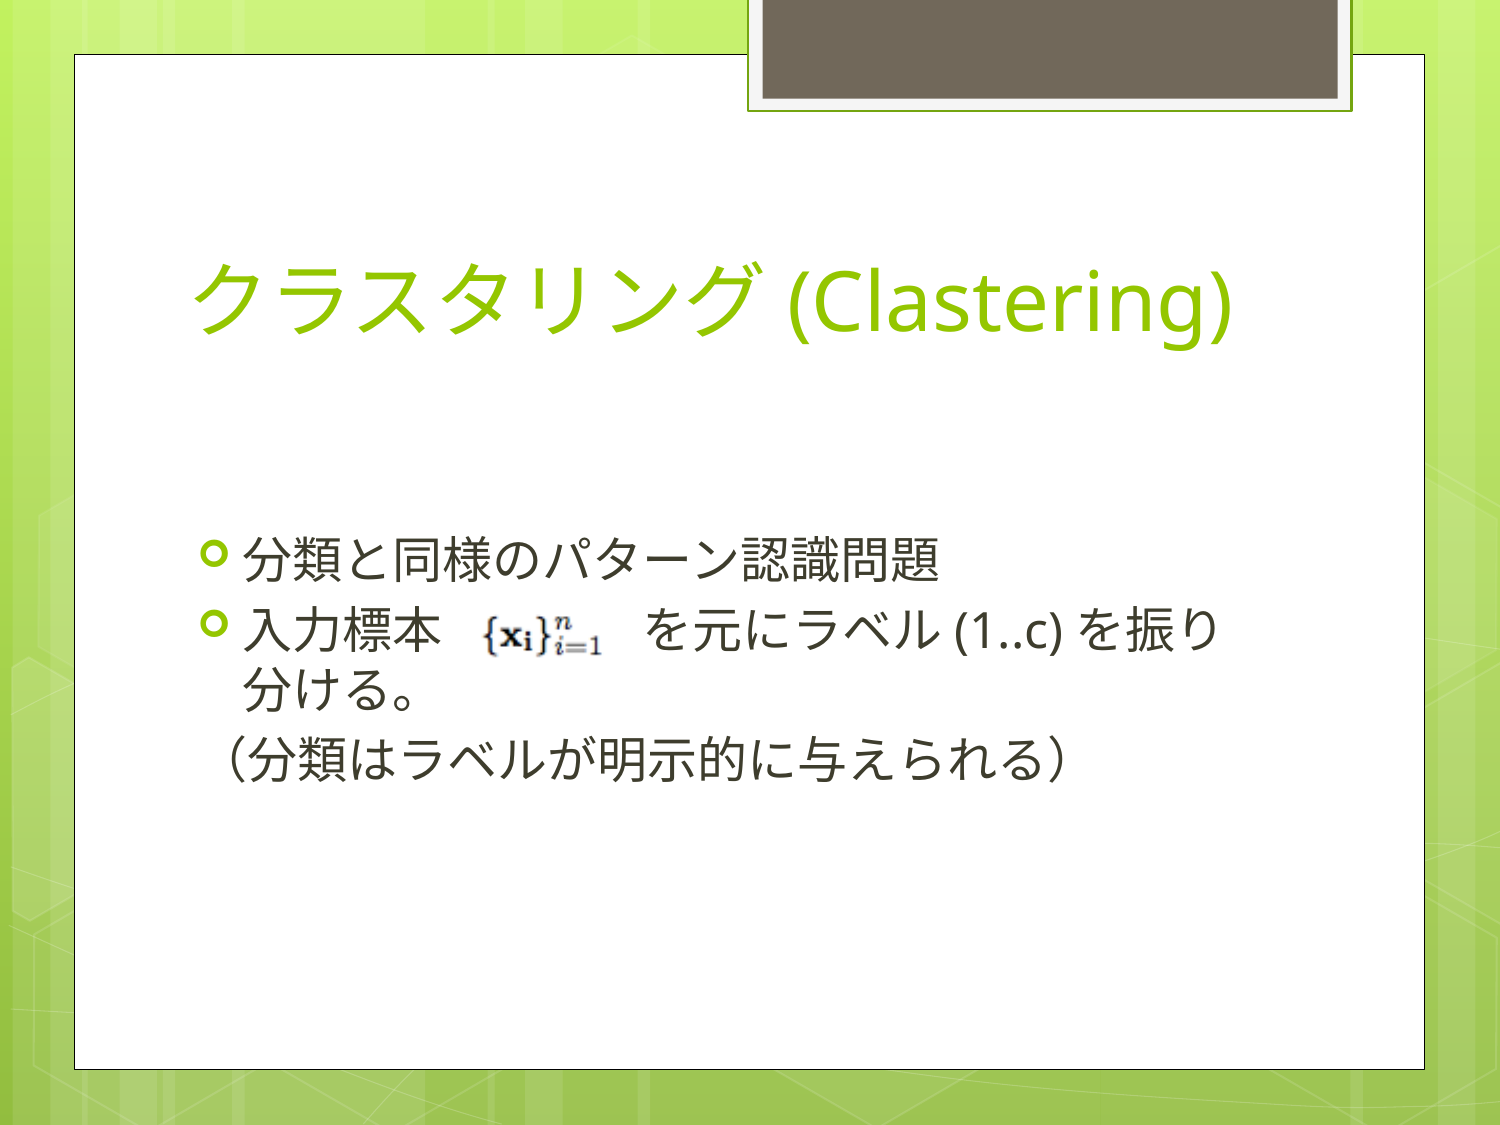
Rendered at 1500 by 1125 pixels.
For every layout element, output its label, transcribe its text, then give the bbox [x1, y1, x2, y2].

list 分類と同様のパターン認識問題 入力標本 を元にラベル(1..c)を振り分ける。 （分類はラベルが明示的に与えられる） [171, 381, 1283, 957]
title クラスタリング(Clastering) [171, 168, 1324, 357]
picture [452, 594, 606, 669]
